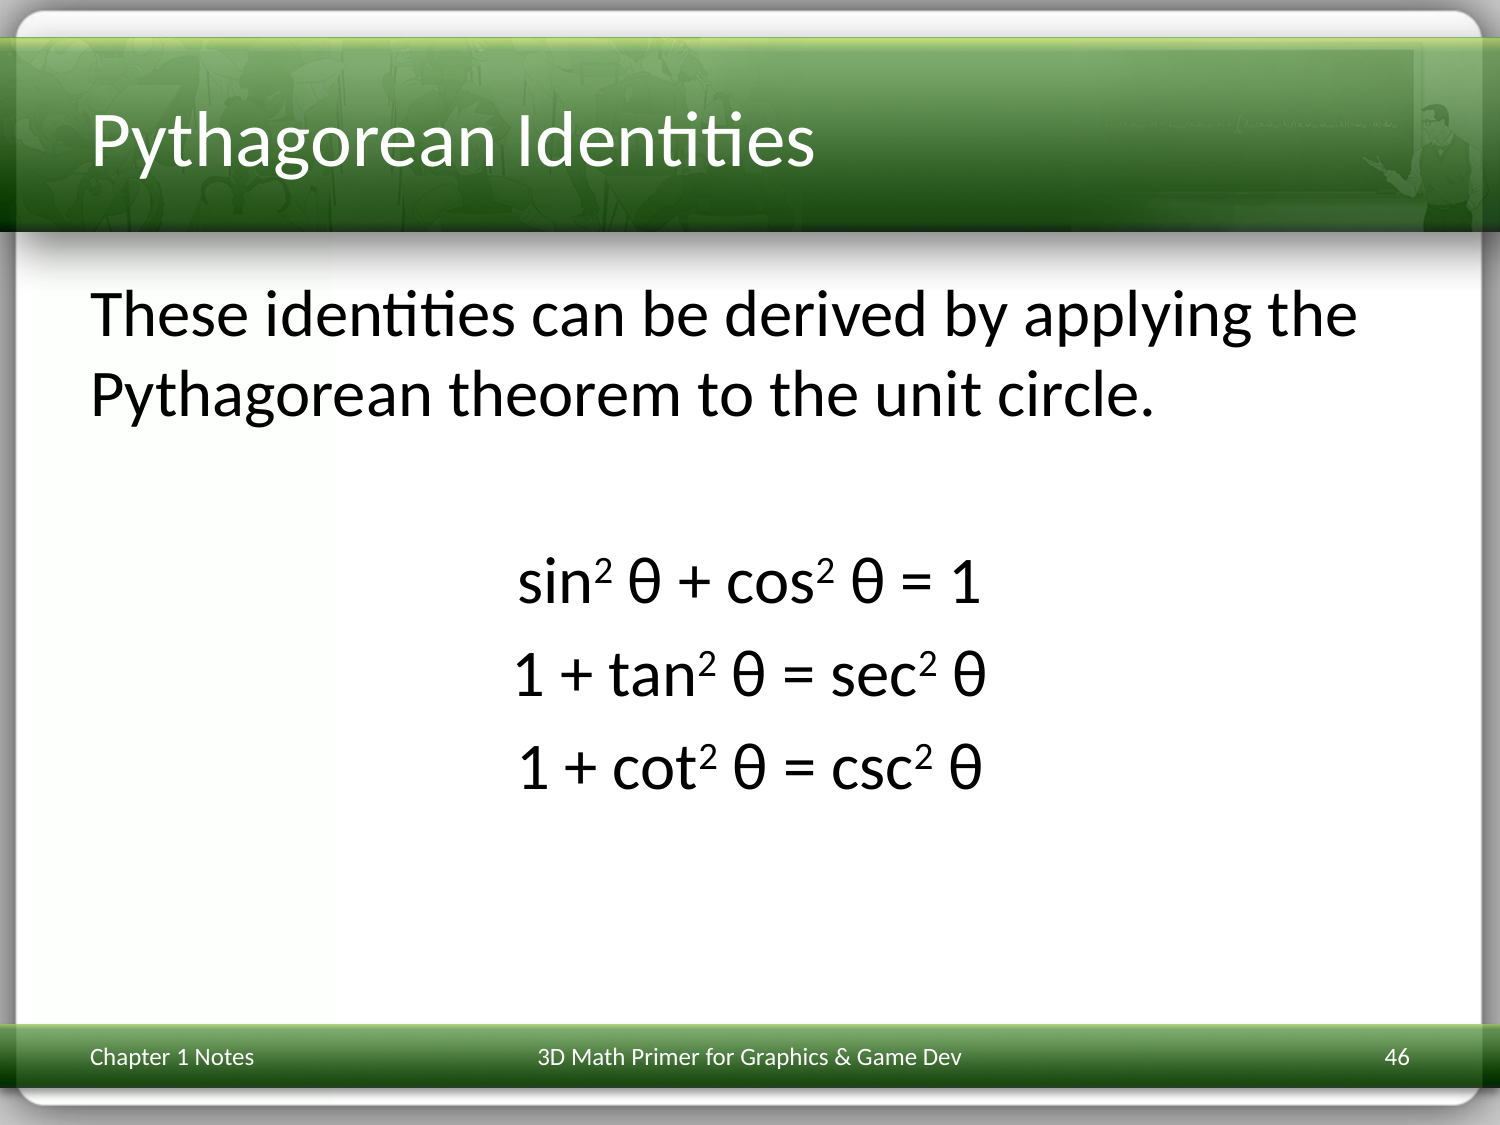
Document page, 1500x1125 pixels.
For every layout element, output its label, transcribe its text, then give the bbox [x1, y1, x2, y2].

footer 3D Math Primer for Graphics & Game Dev [512, 1025, 988, 1085]
title Pythagorean Identities [75, 37, 1188, 233]
slide_number 46 [1074, 1025, 1425, 1085]
picture [0, 0, 1500, 1125]
slide_number Chapter 1 Notes [75, 1025, 425, 1085]
list These identities can be derived by applying the Pythagorean theorem to the unit circle. sin2 θ + cos2 θ = 1 1 + tan2 θ = sec2 θ 1 + cot2 θ = csc2 θ [75, 262, 1425, 1005]
